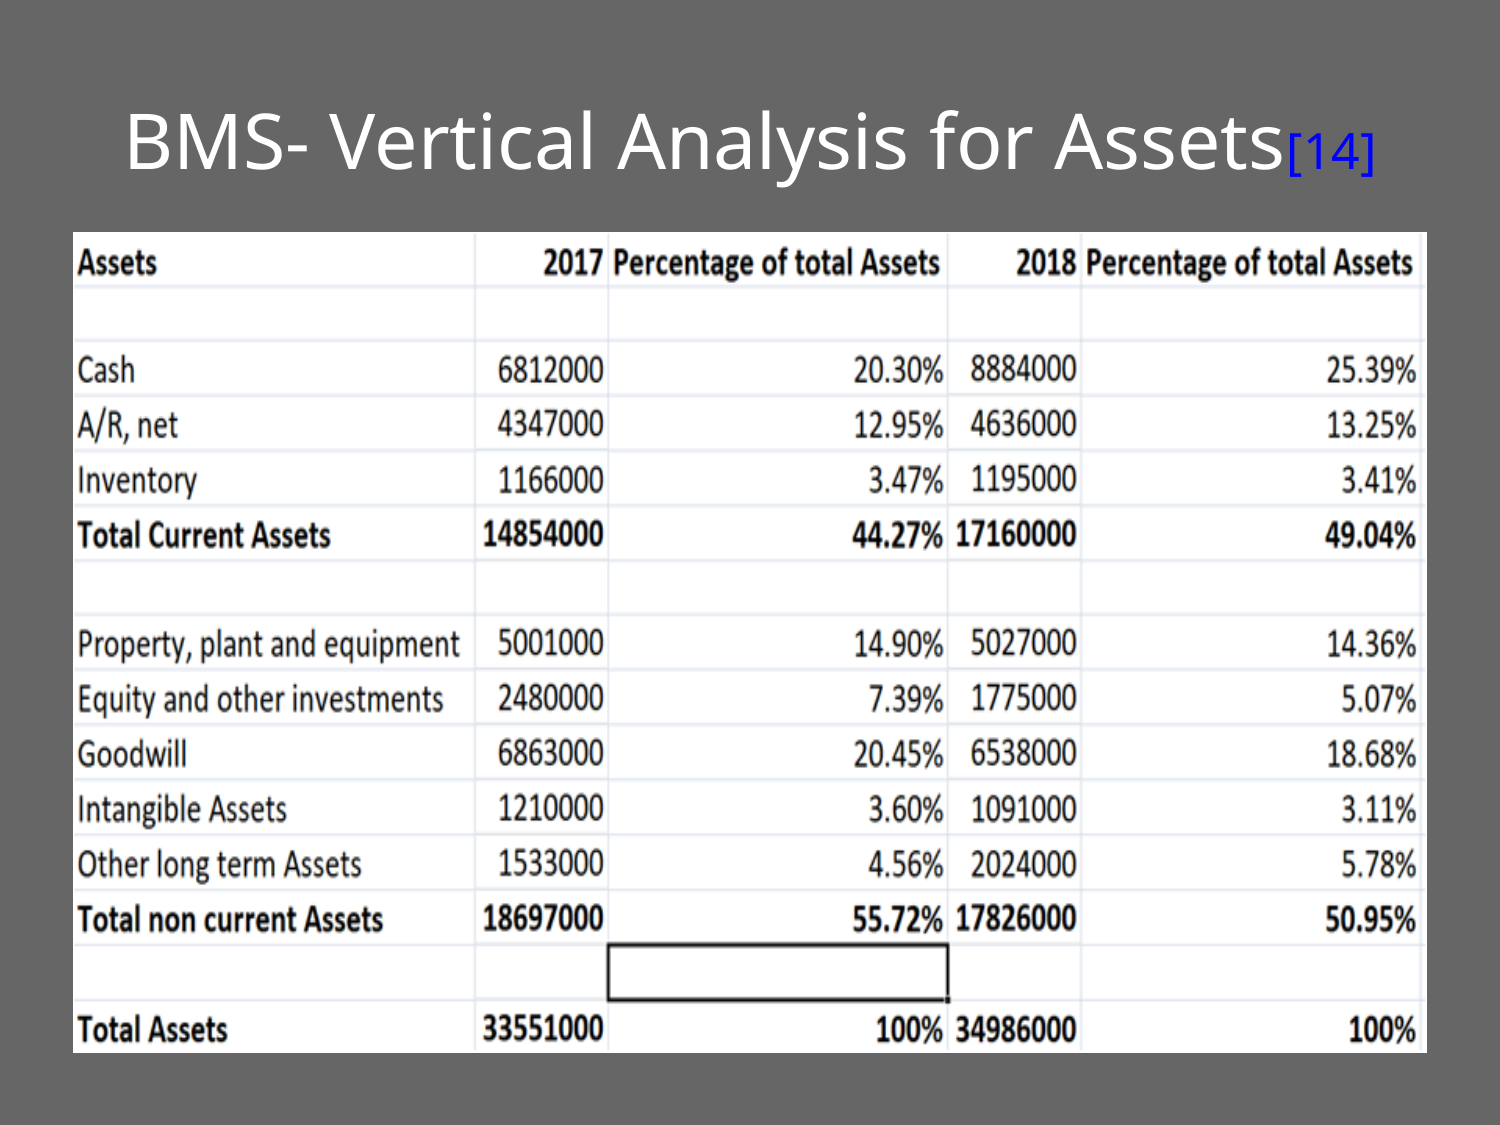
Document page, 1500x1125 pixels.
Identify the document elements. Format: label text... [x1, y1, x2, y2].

title BMS- Vertical Analysis for Assets[14] [75, 45, 1425, 231]
picture [73, 232, 1427, 1053]
